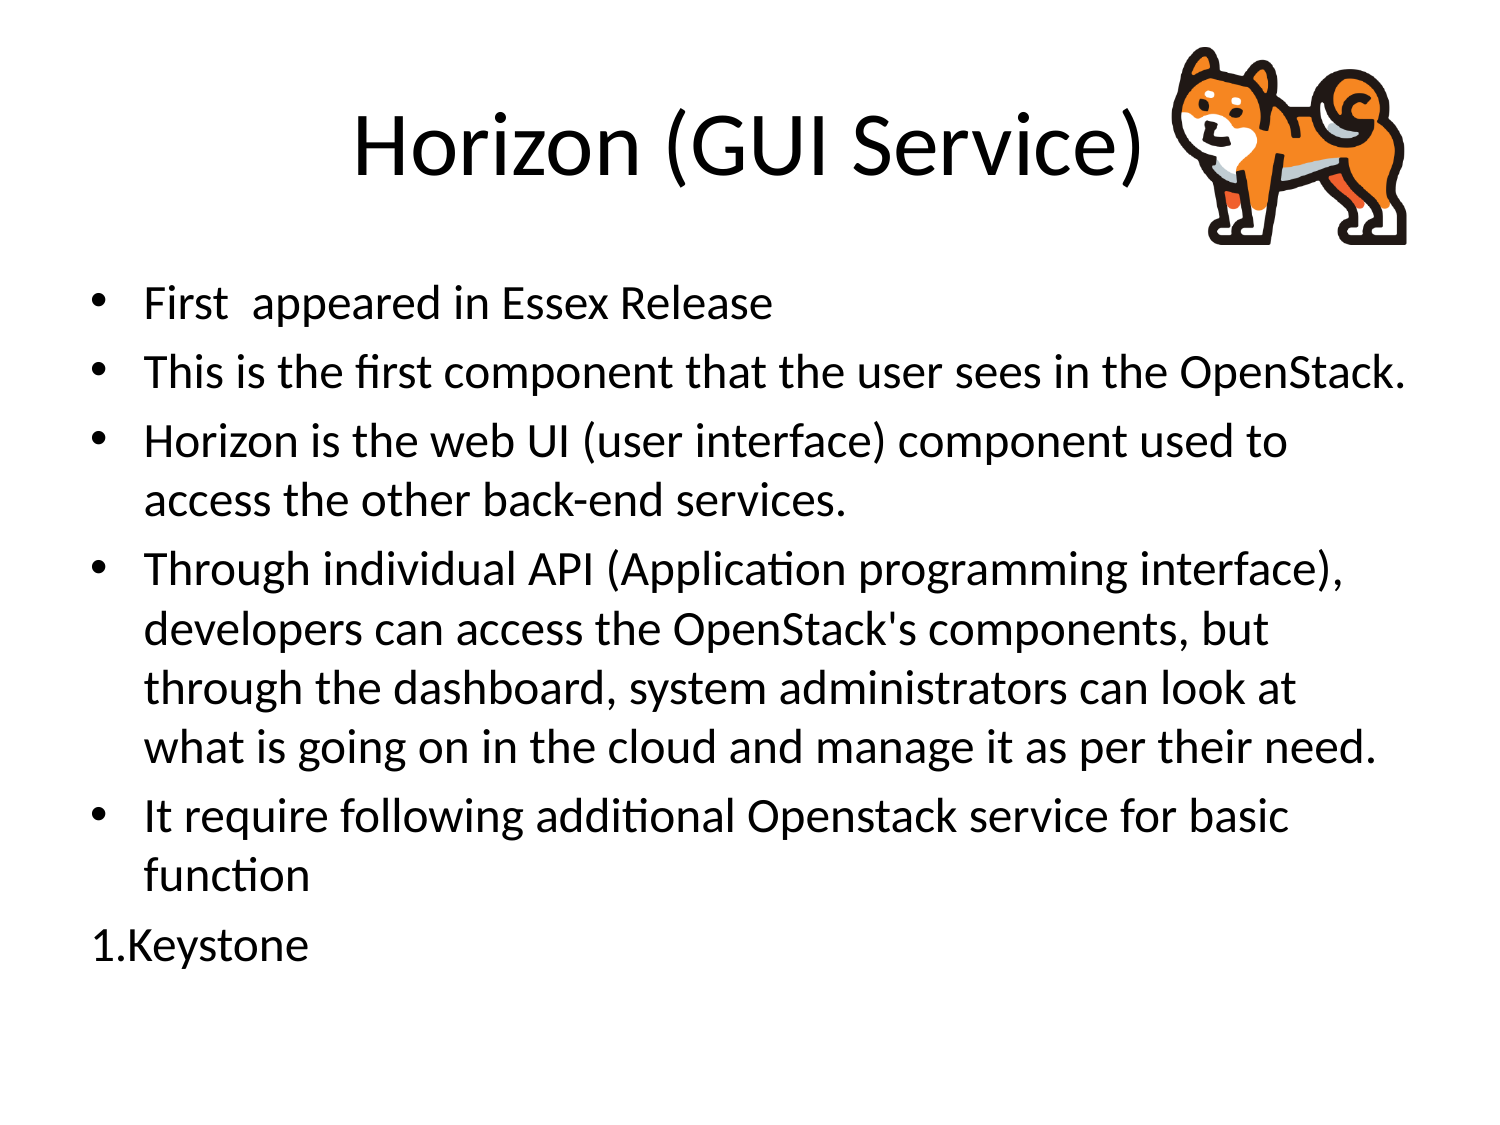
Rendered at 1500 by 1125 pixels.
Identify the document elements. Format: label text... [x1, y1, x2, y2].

list First appeared in Essex Release This is the first component that the user sees in the OpenStack. Horizon is the web UI (user interface) component used to access the other back-end services. Through individual API (Application programming interface), developers can access the OpenStack's components, but through the dashboard, system administrators can look at what is going on in the cloud and manage it as per their need. It require following additional Openstack service for basic function 1.Keystone [75, 262, 1425, 1005]
title Horizon (GUI Service) [75, 45, 1143, 233]
picture [1148, 4, 1431, 287]
